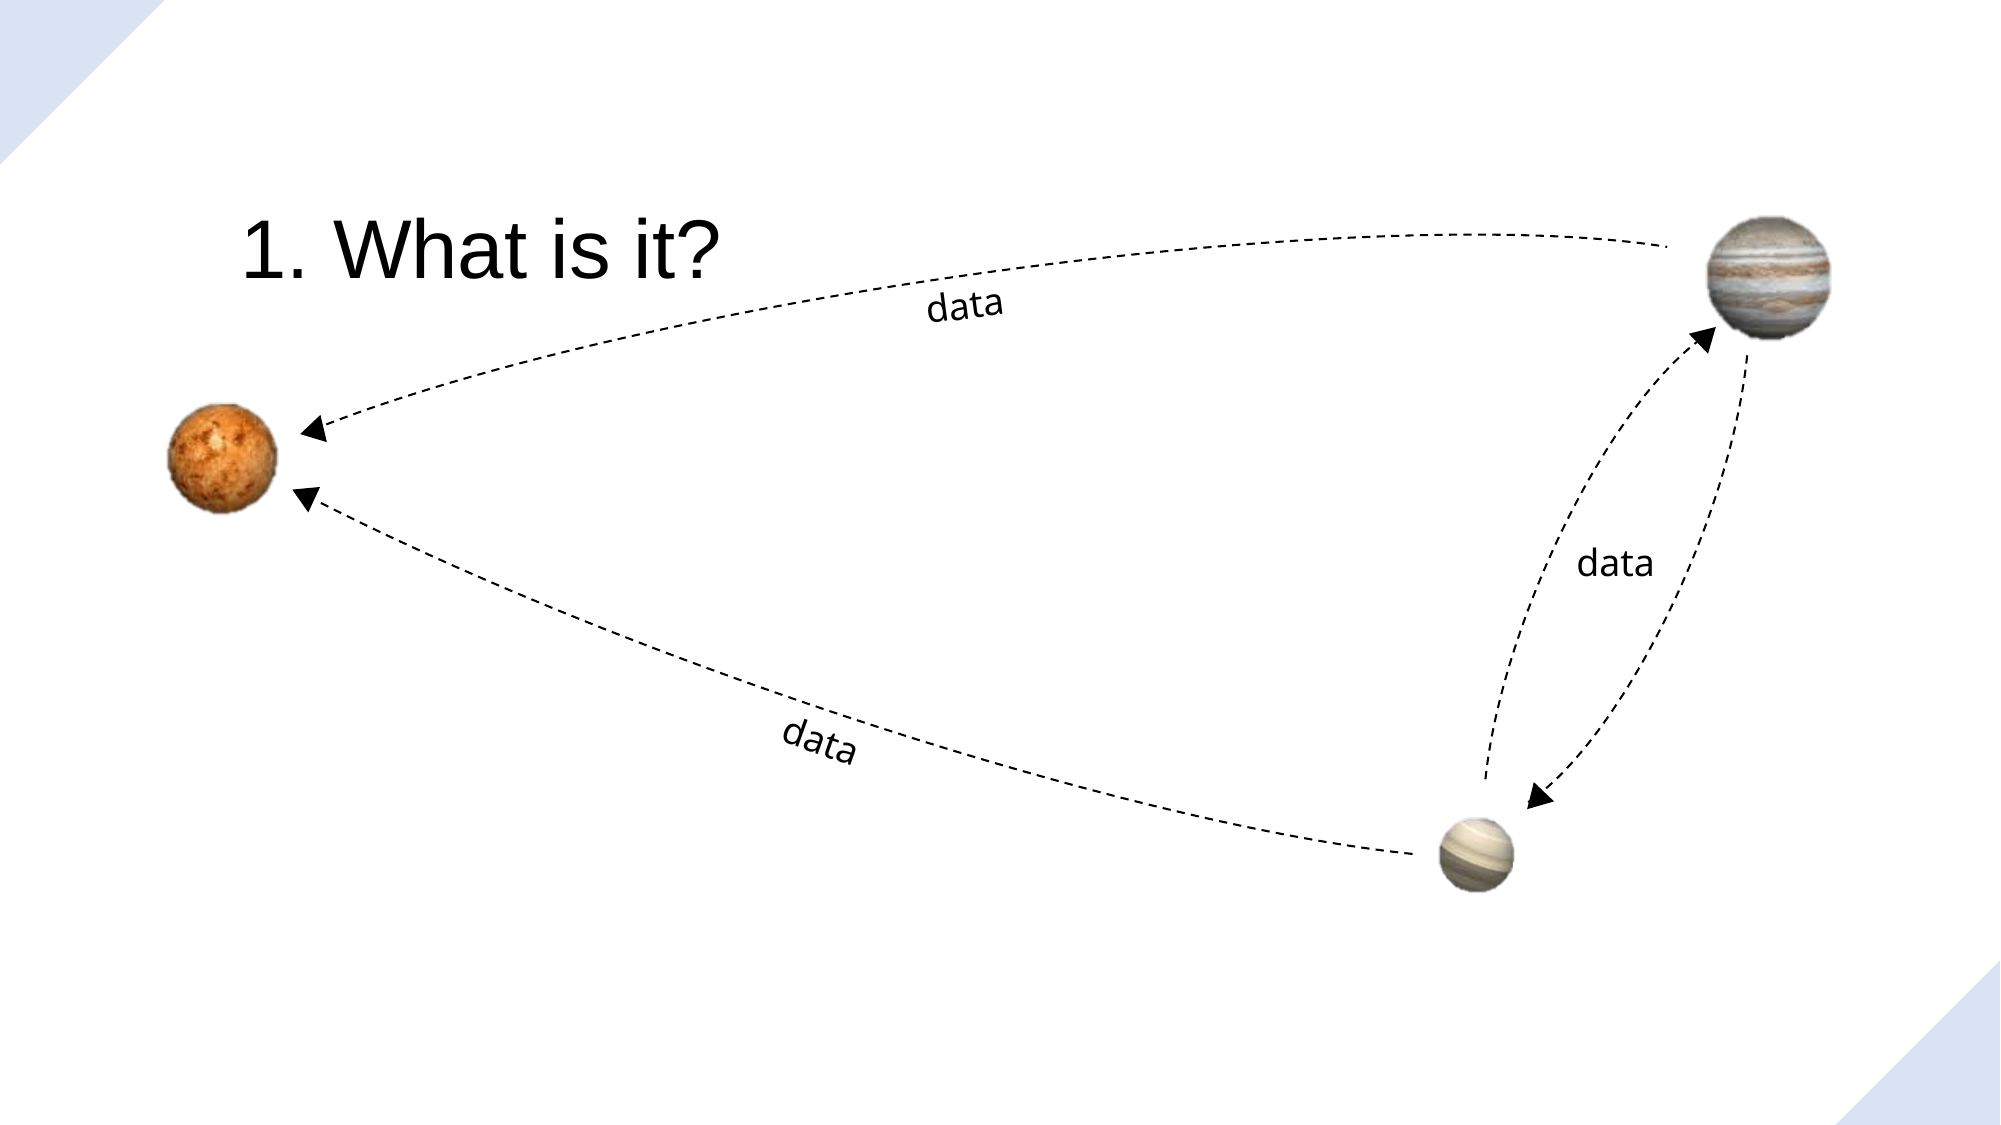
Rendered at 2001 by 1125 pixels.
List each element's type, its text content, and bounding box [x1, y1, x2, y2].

picture [1704, 211, 1836, 348]
text_box [0, 0, 167, 167]
text_box [1532, 355, 1748, 790]
text_box data [907, 267, 1023, 341]
text_box 1. What is it? [225, 187, 738, 303]
text_box [1525, 780, 1557, 811]
text_box [324, 234, 1668, 430]
text_box [1484, 532, 1575, 780]
text_box [1833, 958, 2000, 1125]
text_box [290, 485, 322, 515]
text_box [315, 500, 1413, 855]
text_box [1686, 328, 1711, 356]
text_box [1561, 342, 1704, 531]
picture [164, 399, 280, 518]
text_box [298, 412, 329, 444]
text_box data [760, 693, 883, 786]
text_box data [1561, 531, 1670, 592]
picture [1429, 810, 1521, 896]
